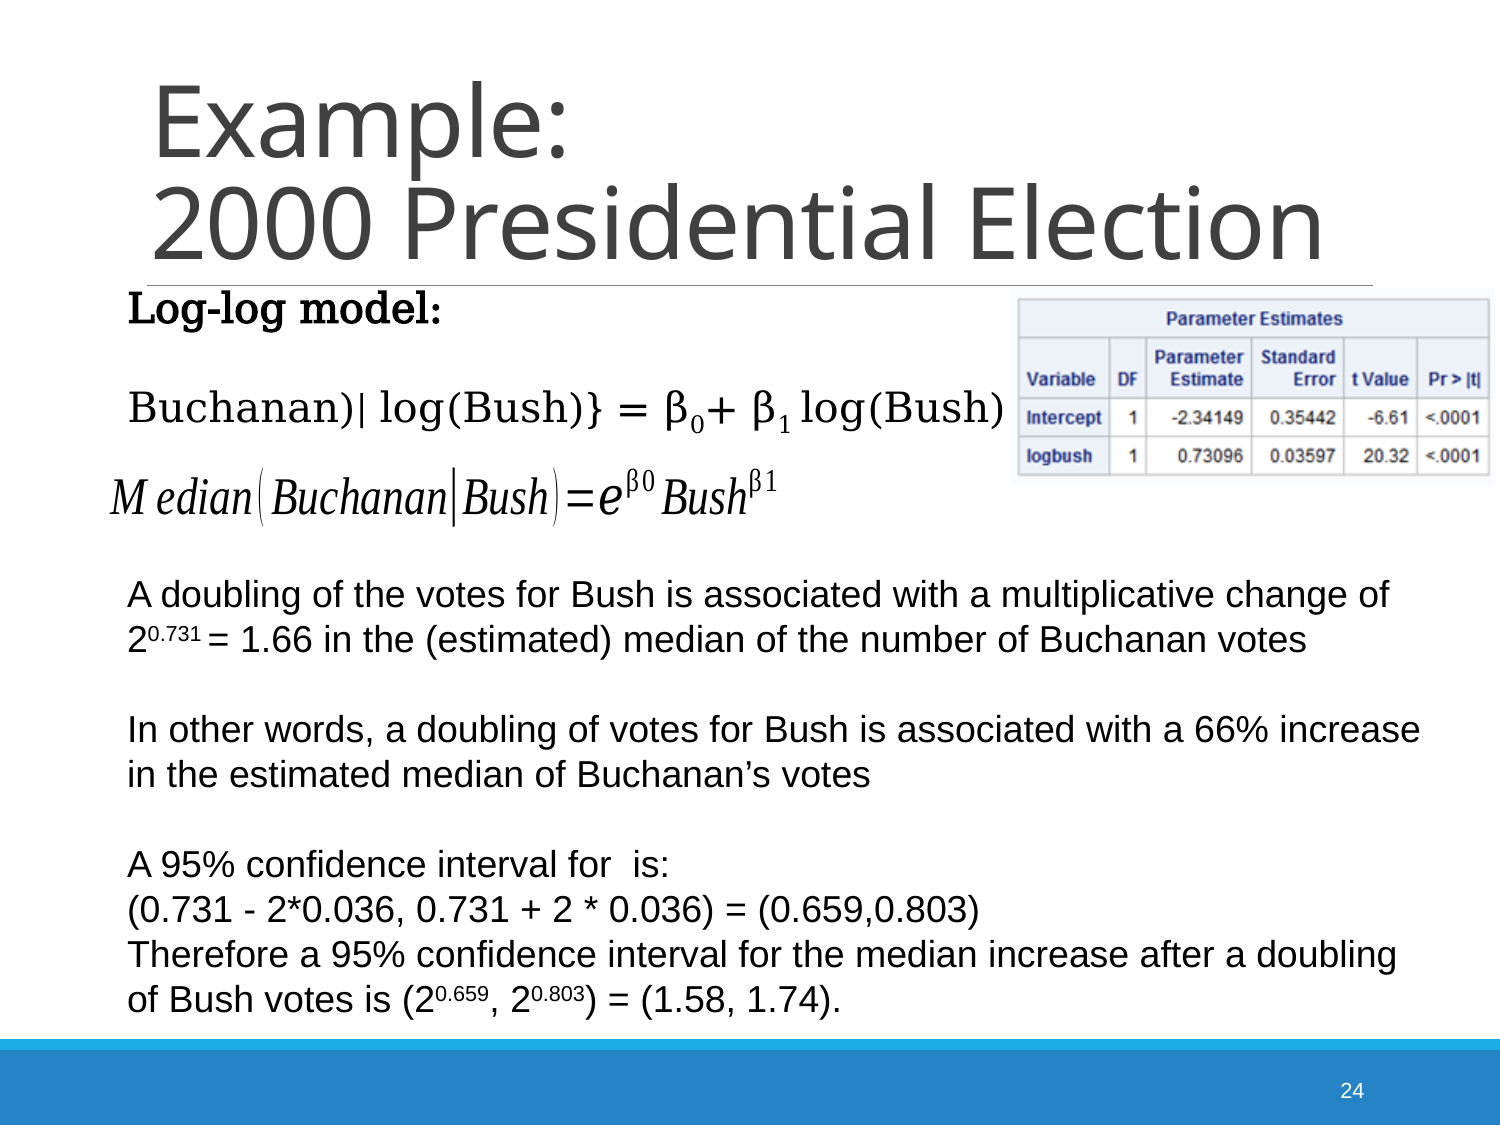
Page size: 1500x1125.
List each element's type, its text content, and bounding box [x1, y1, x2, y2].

slide_number 24 [1218, 1059, 1380, 1120]
title Example: 2000 Presidential Election [135, 49, 1373, 288]
text_box [675, 409, 706, 471]
picture [1009, 287, 1496, 486]
